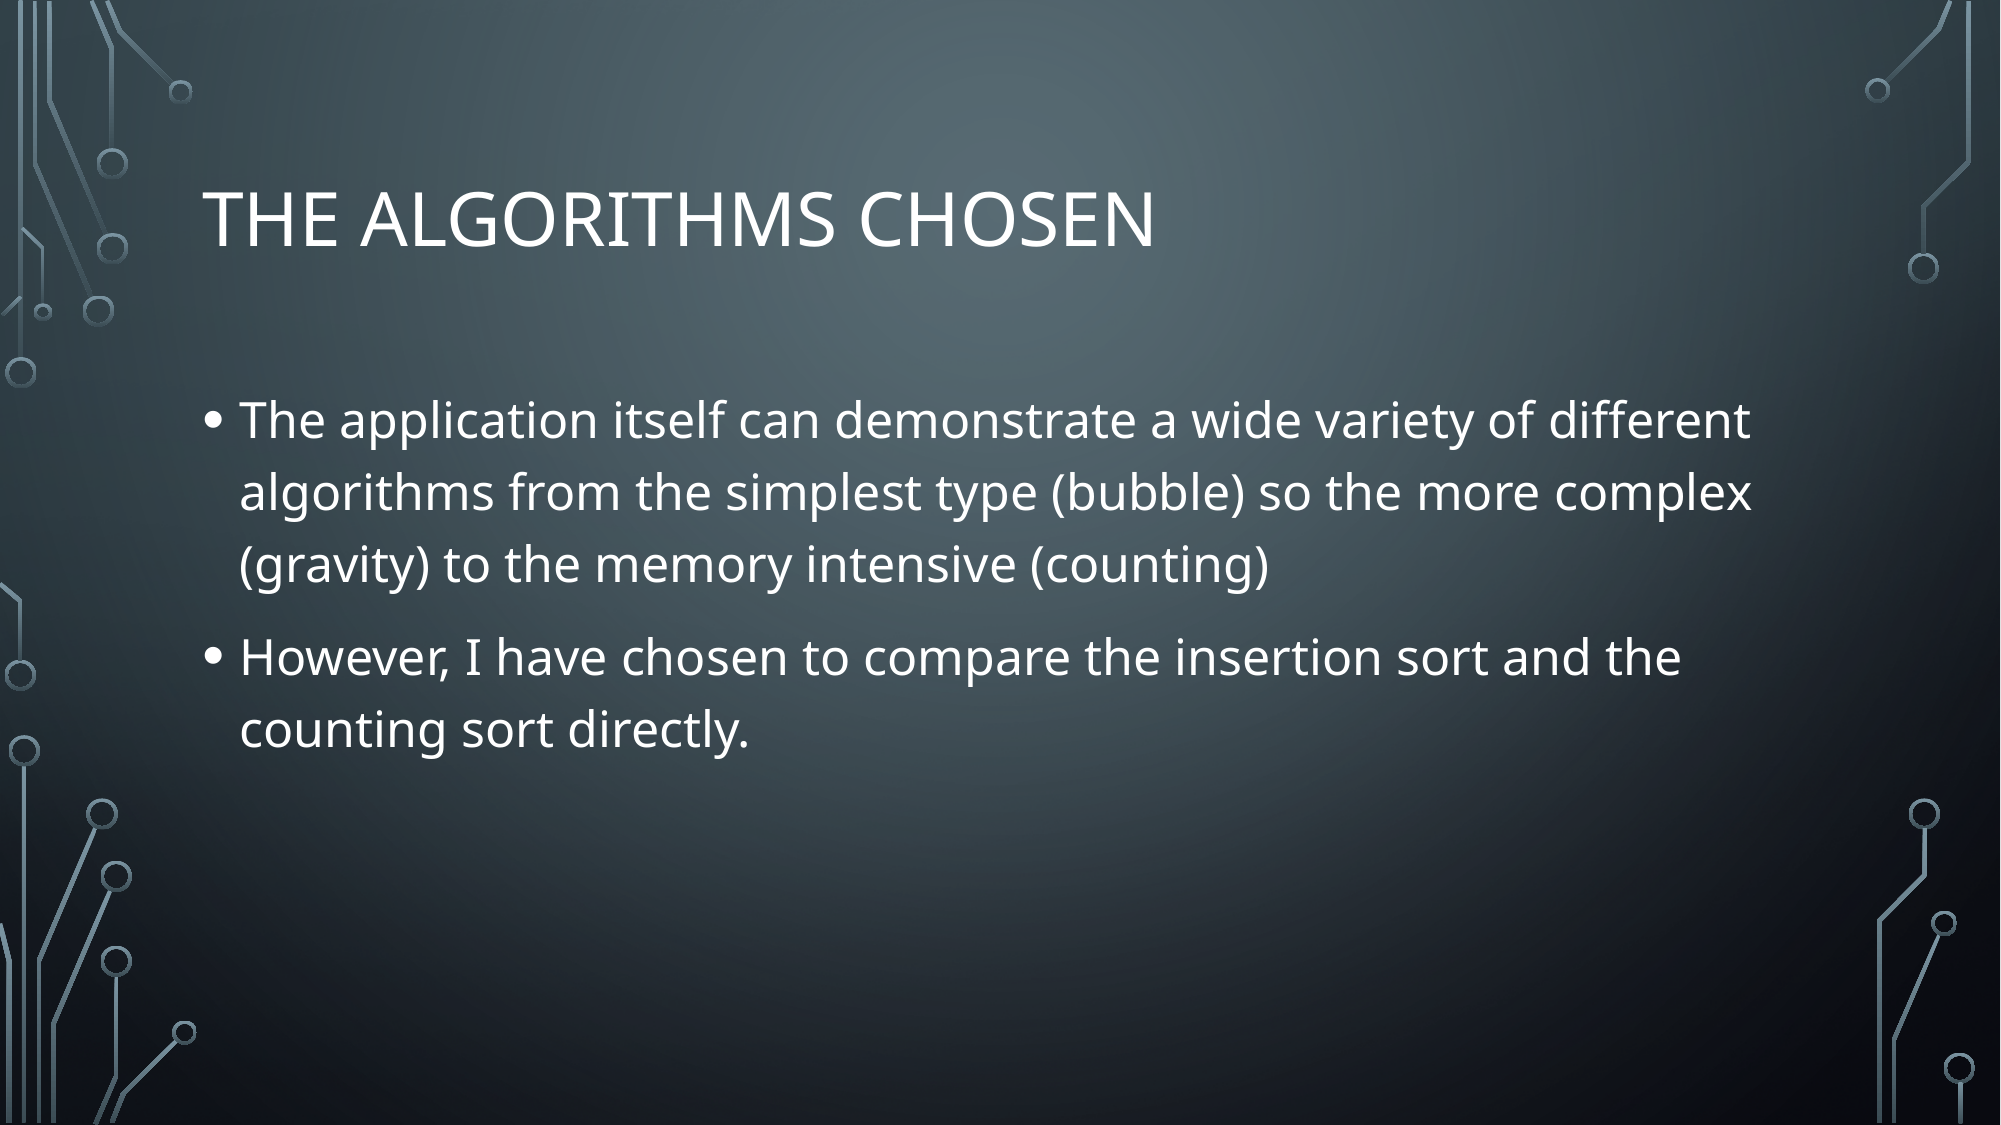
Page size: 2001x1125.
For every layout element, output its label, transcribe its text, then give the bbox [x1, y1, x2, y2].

title The algorithms chosen [187, 101, 1813, 344]
list The application itself can demonstrate a wide variety of different algorithms from the simplest type (bubble) so the more complex (gravity) to the memory intensive (counting) However, I have chosen to compare the insertion sort and the counting sort directly. [187, 369, 1813, 950]
